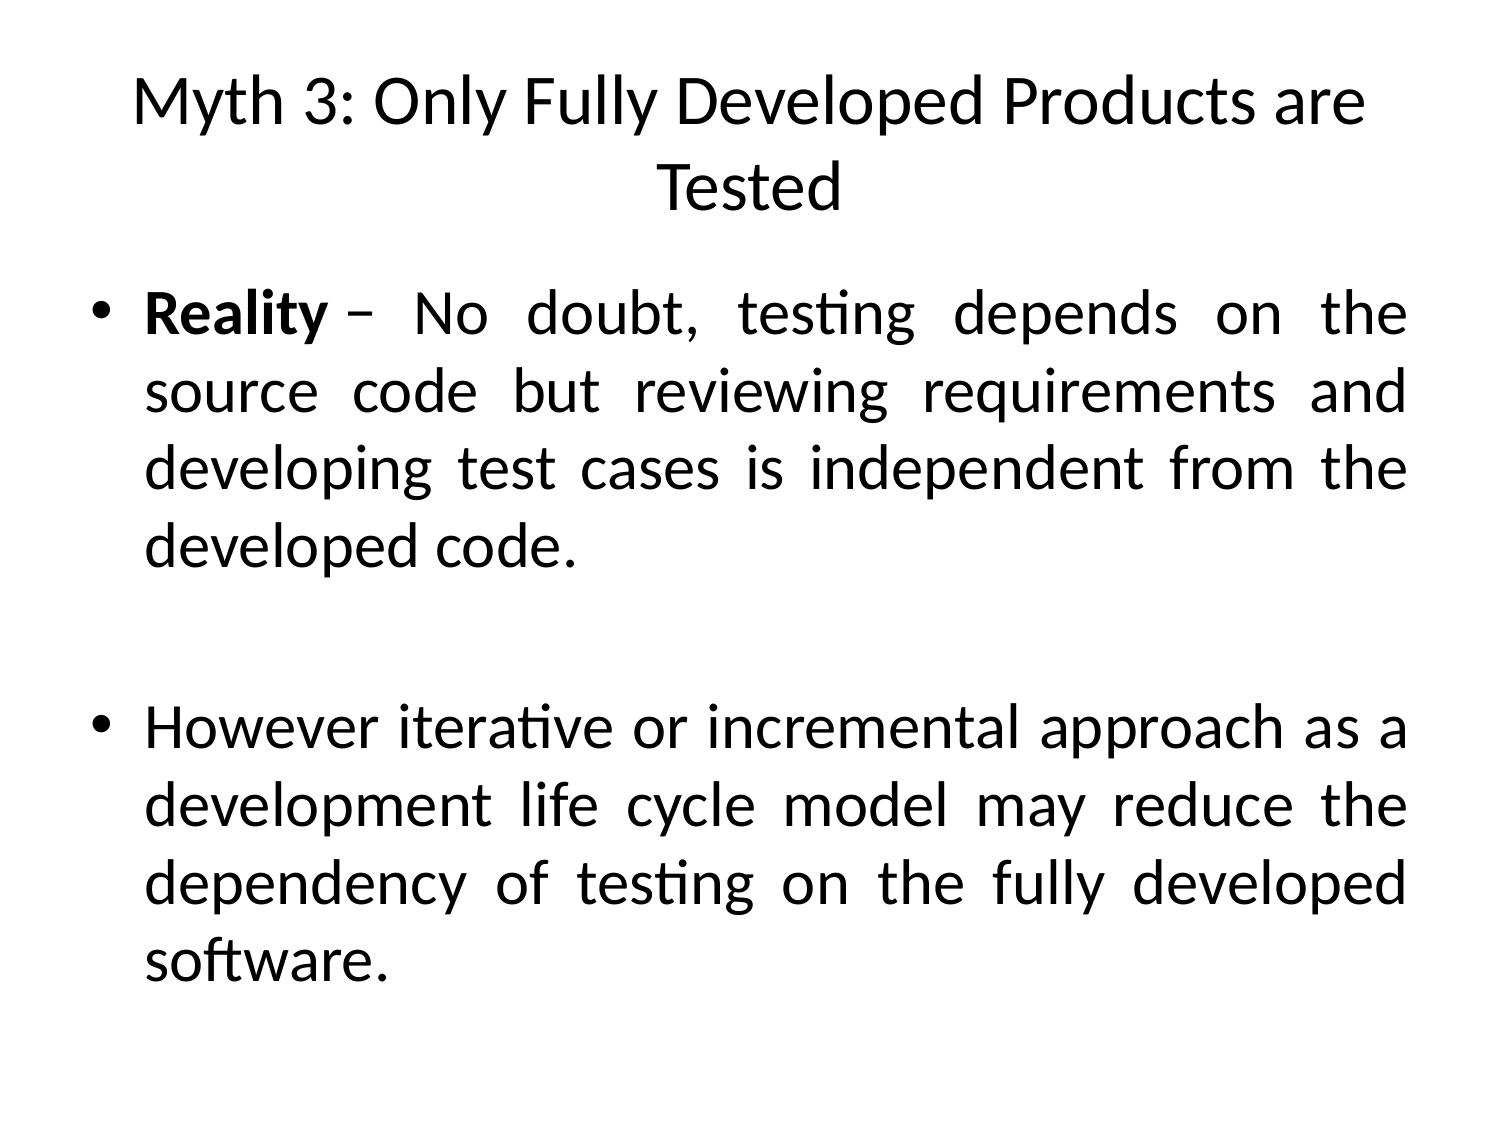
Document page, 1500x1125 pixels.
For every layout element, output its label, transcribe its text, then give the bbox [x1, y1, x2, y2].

list Reality − No doubt, testing depends on the source code but reviewing requirements and developing test cases is independent from the developed code. However iterative or incremental approach as a development life cycle model may reduce the dependency of testing on the fully developed software. [75, 262, 1425, 1005]
title Myth 3: Only Fully Developed Products are Tested [75, 45, 1425, 233]
